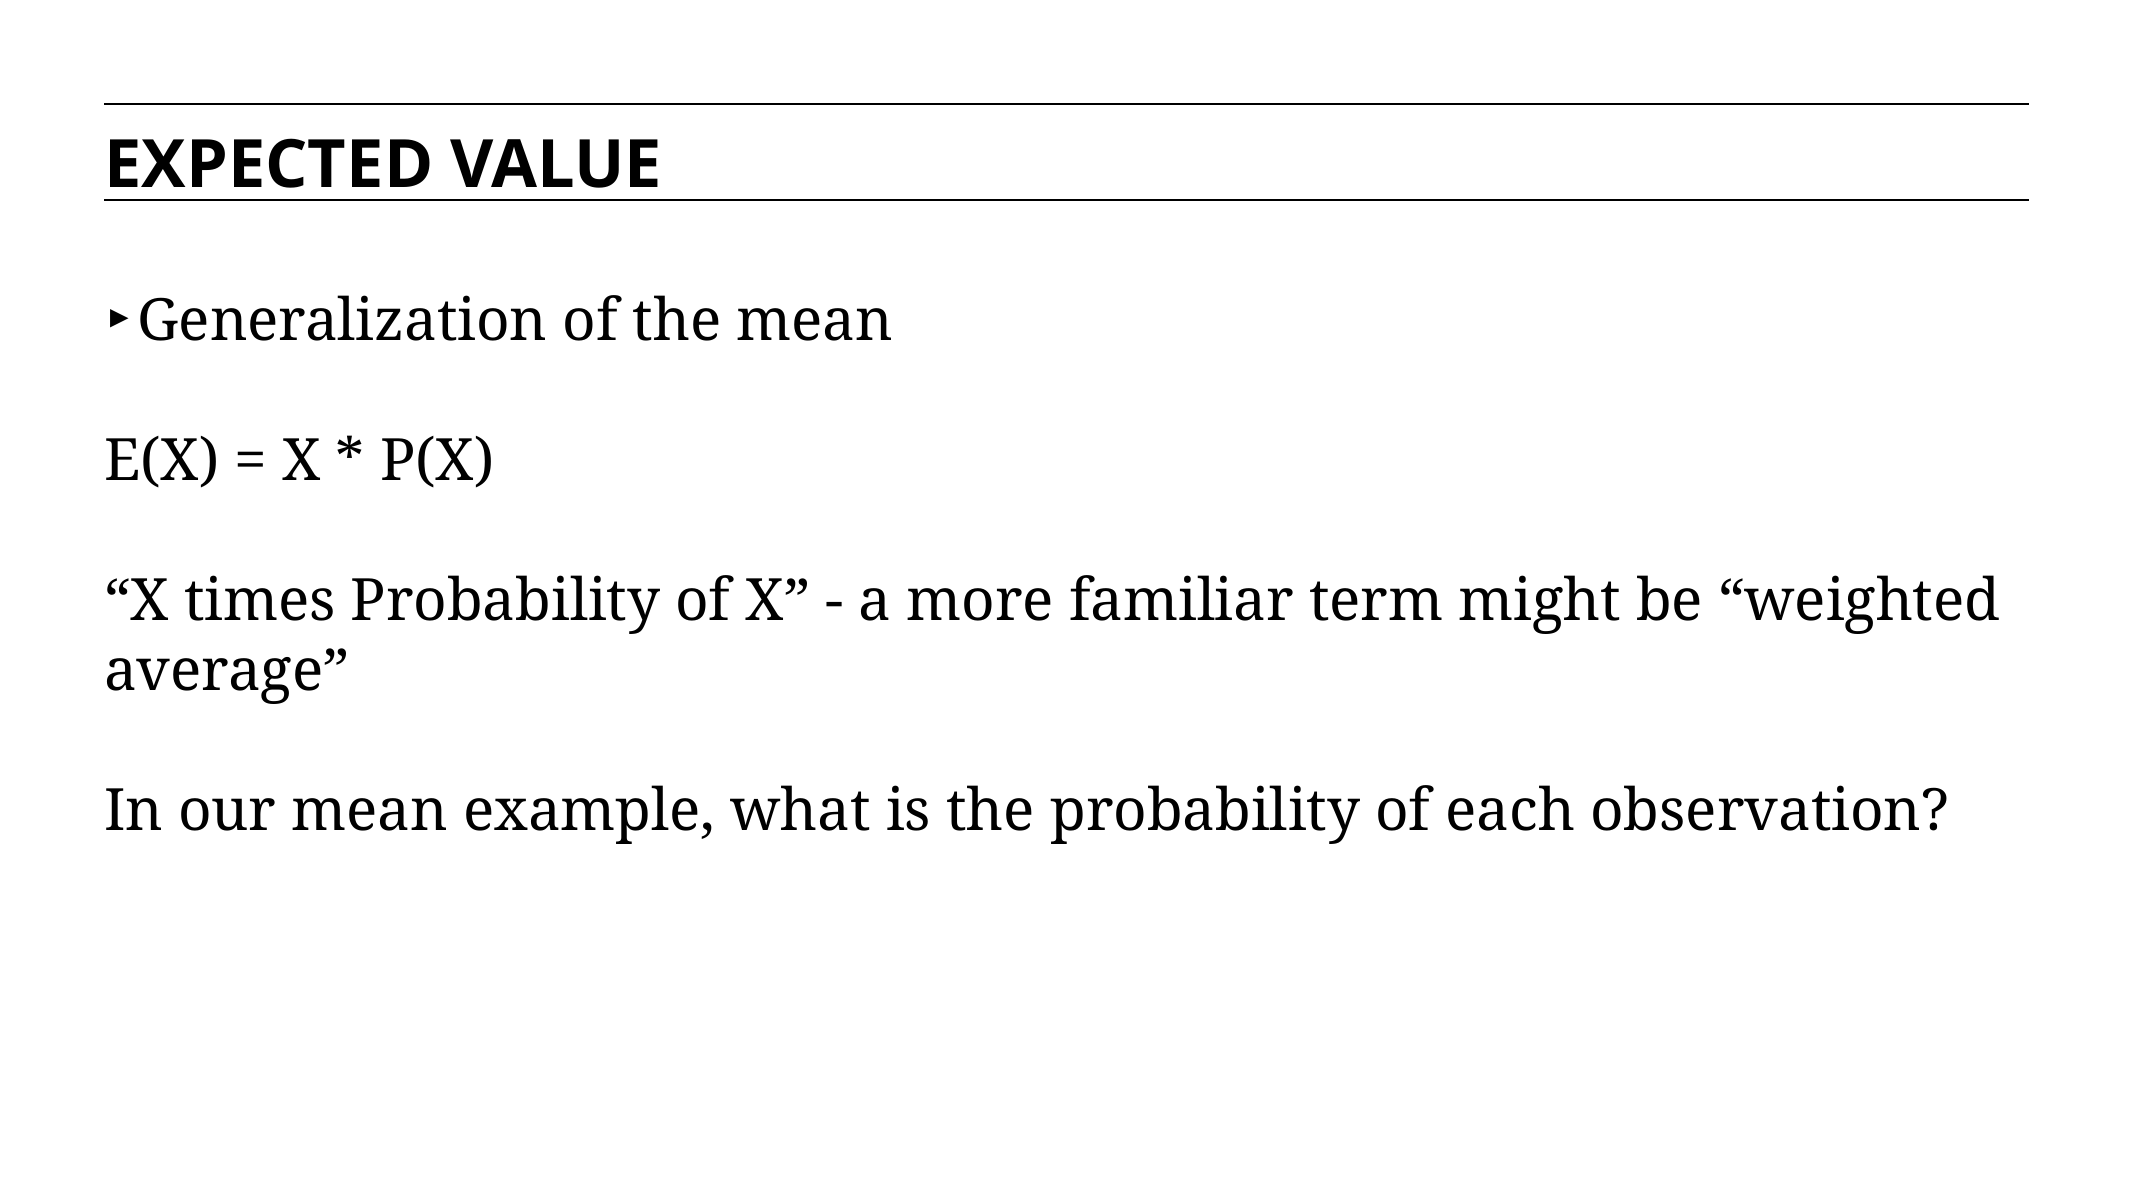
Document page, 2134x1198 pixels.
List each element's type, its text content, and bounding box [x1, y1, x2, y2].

text_box EXPECTED VALUE [104, 120, 2030, 192]
list Generalization of the mean E(X) = X * P(X) “X times Probability of X” - a more familiar term might be “weighted average” In our mean example, what is the probability of each observation? [104, 212, 2030, 837]
